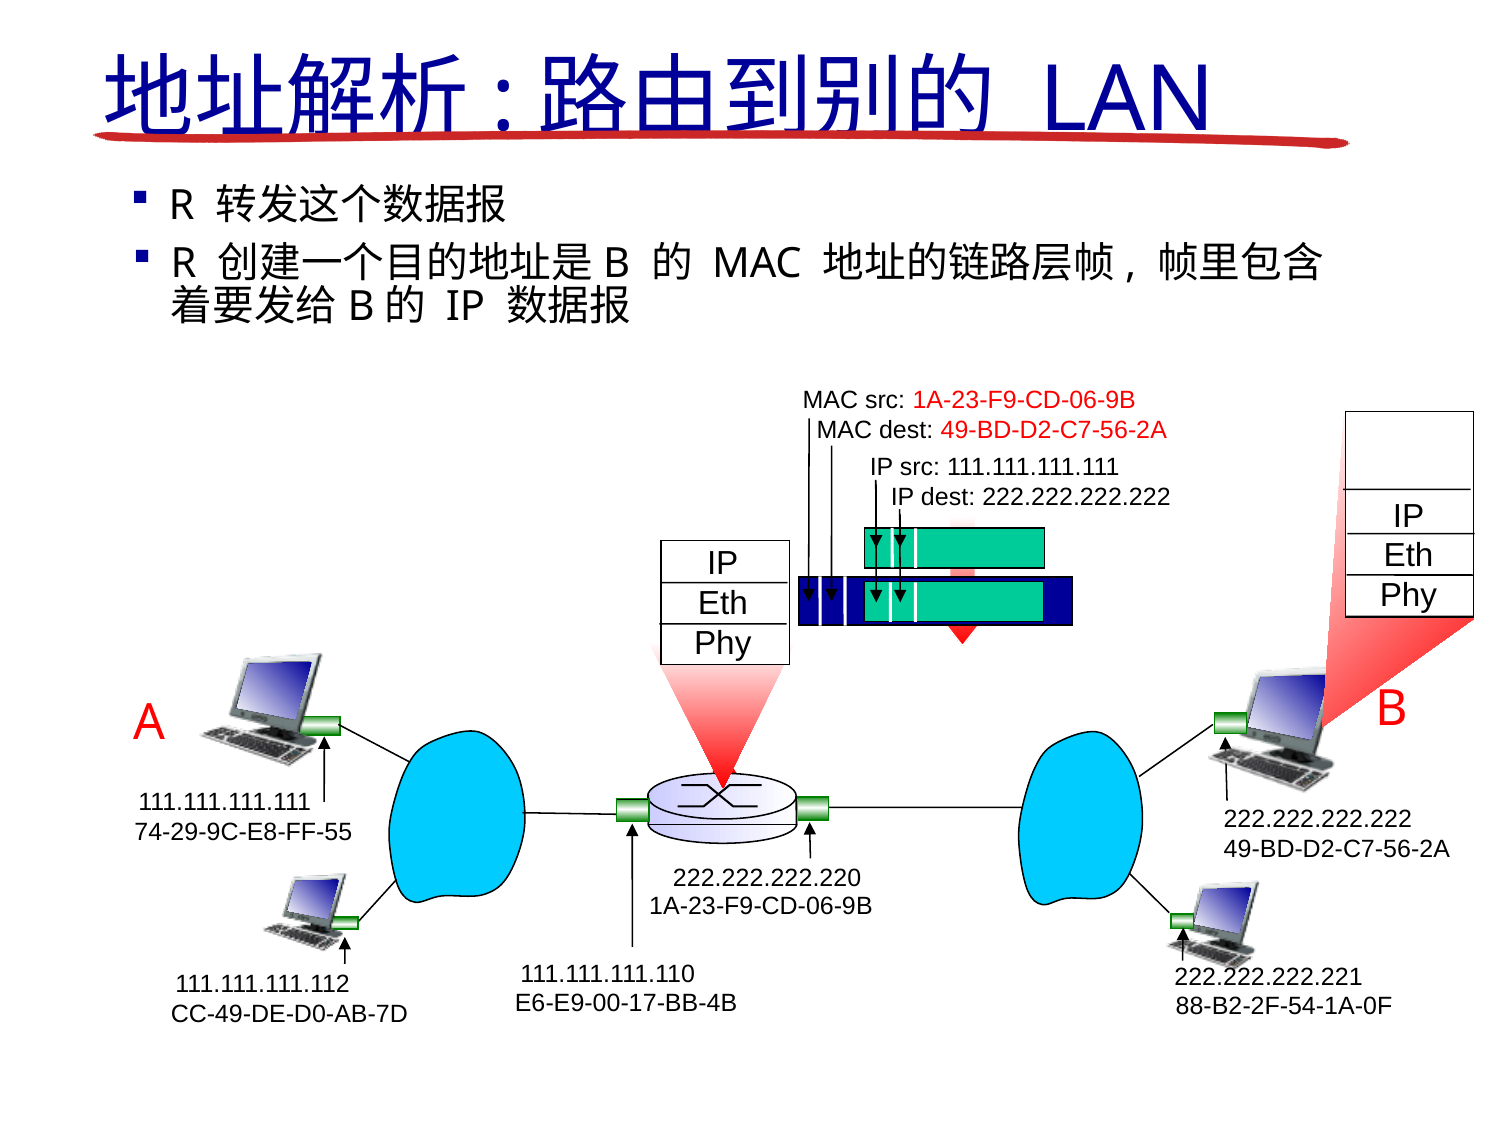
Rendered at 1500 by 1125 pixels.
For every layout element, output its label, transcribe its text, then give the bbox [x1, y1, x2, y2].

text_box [785, 375, 1186, 646]
text_box R 创建一个目的地址是B 的 MAC 地址的链路层帧, 帧里包含着要发给B的 IP 数据报 [117, 236, 1365, 342]
title 地址解析:路由到别的 LAN [87, 0, 1400, 188]
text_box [116, 649, 1466, 1036]
picture [88, 124, 1364, 154]
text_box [648, 453, 796, 789]
text_box R 转发这个数据报 [115, 177, 619, 237]
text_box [1322, 406, 1475, 728]
